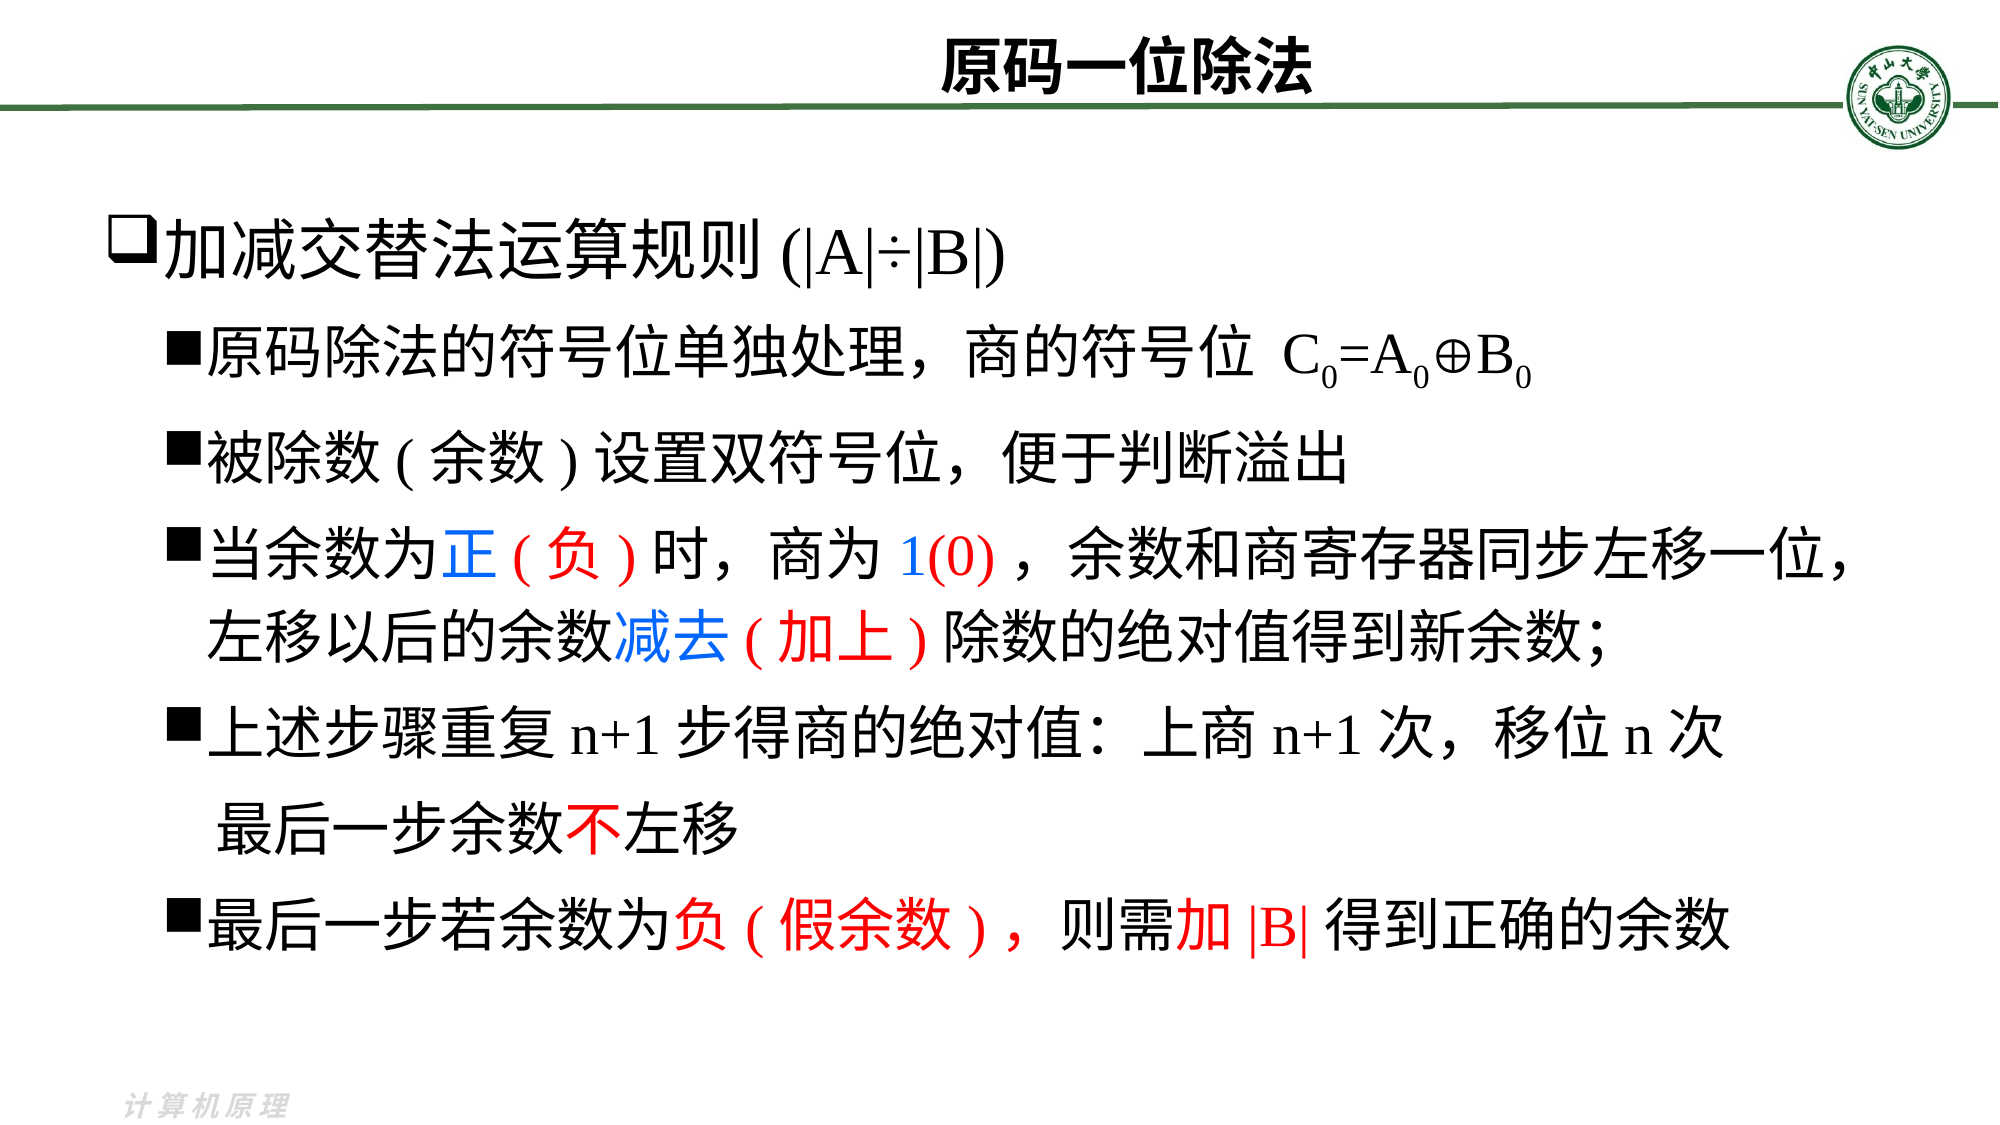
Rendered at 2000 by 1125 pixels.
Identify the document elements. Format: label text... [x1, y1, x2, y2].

title 原码一位除法 [255, 19, 2000, 105]
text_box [1957, 104, 1999, 108]
list 加减交替法运算规则(|A|÷|B|) 原码除法的符号位单独处理，商的符号位 C0=A0B0 被除数(余数)设置双符号位，便于判断溢出 当余数为正(负)时，商为1(0)，余数和商寄存器同步左移一位，左移以后的余数减去(加上)除数的绝对值得到新余数； 上述步骤重复n+1步得商的绝对值：上商n+1次，移位n次 最后一步余数不左移 最后一步若余数为负(假余数)，则需加|B|得到正确的余数 [88, 184, 1880, 1012]
picture [1842, 42, 1953, 152]
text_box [0, 104, 1837, 108]
